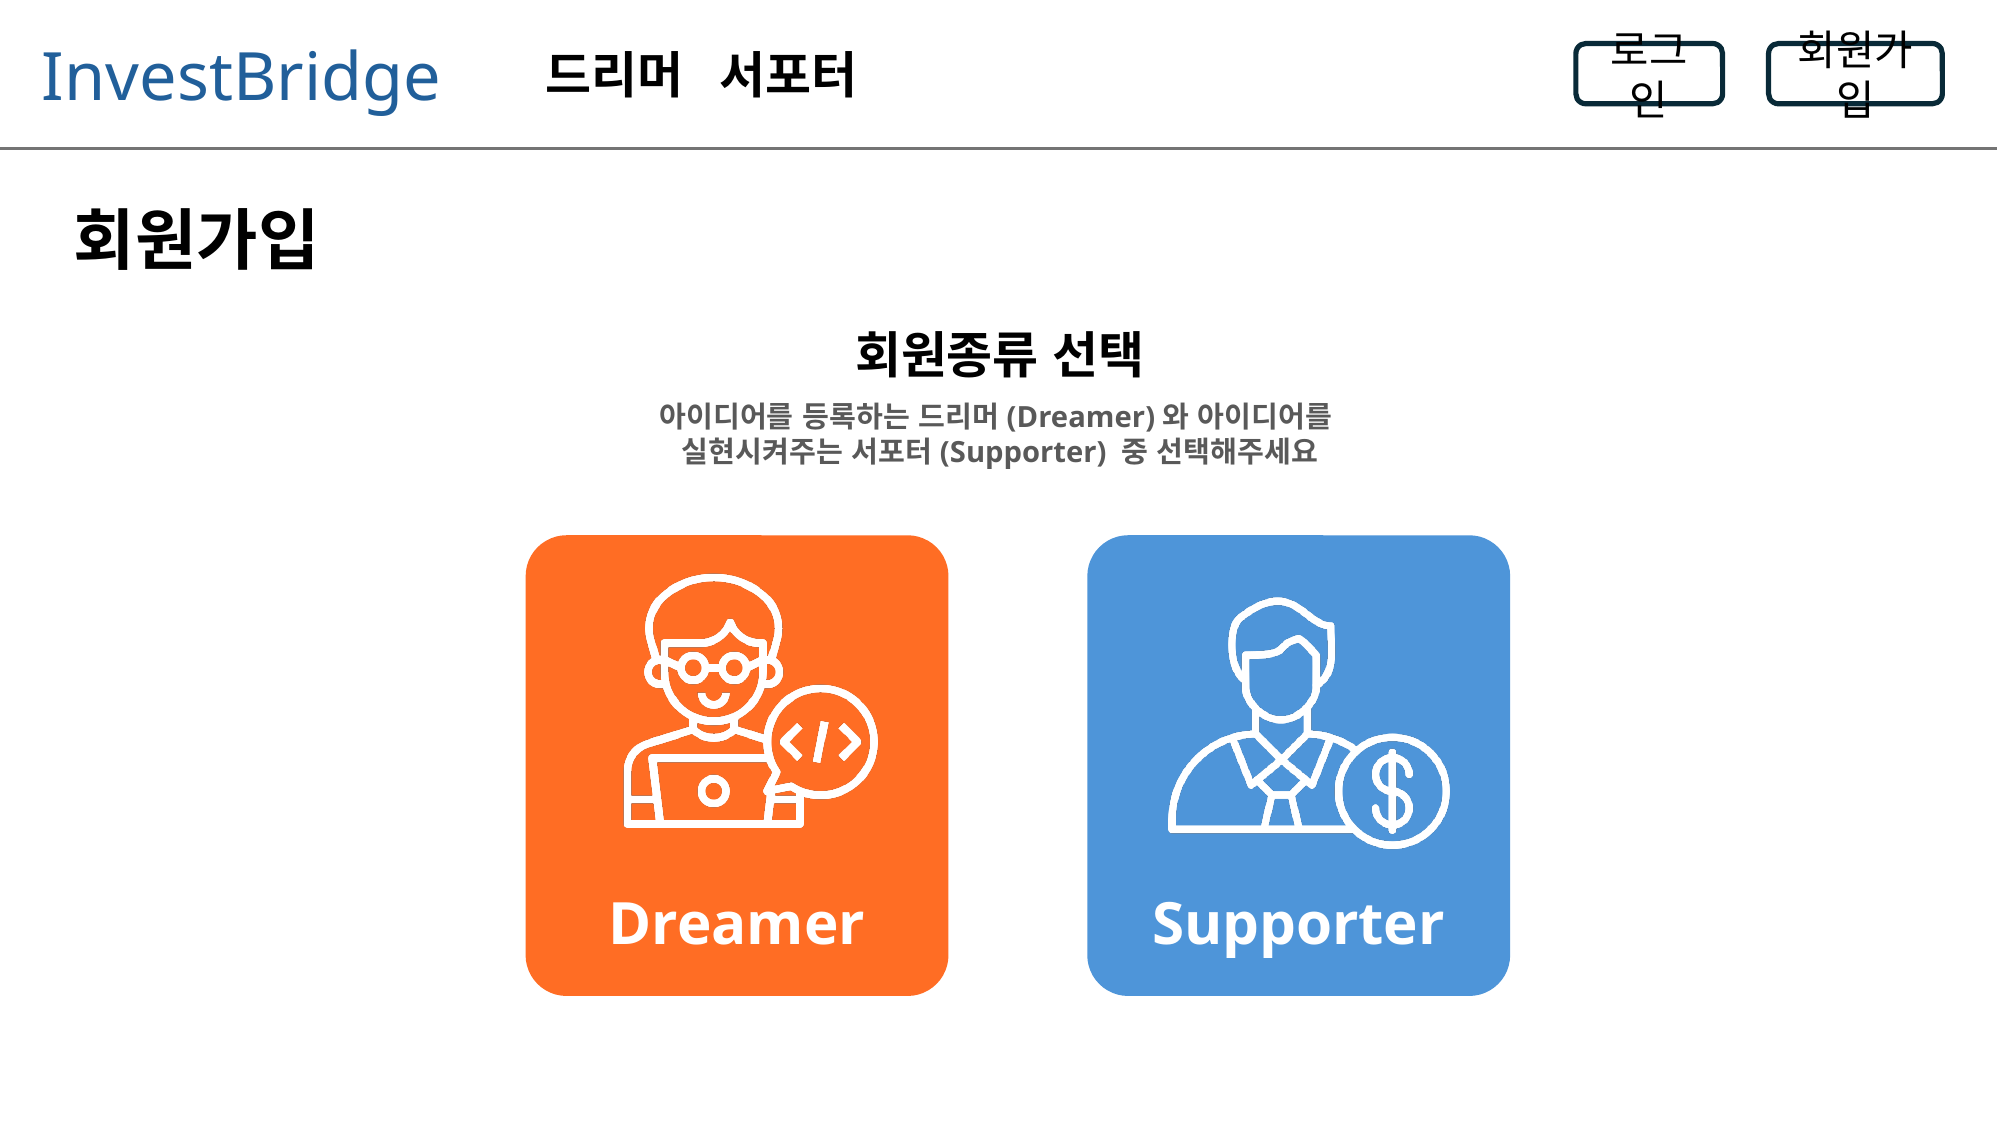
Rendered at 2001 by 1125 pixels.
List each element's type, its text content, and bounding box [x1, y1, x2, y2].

text_box 회원가입 [1767, 41, 1944, 106]
text_box InvestBridge [27, 26, 508, 121]
text_box 서포터 [673, 36, 904, 111]
text_box 로그인 [1574, 41, 1725, 106]
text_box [1086, 534, 1511, 997]
text_box 회원종류 선택 [801, 315, 1199, 391]
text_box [525, 534, 949, 997]
text_box 아이디어를 등록하는 드리머(Dreamer)와 아이디어를 실현시켜주는 서포터(Supporter) 중 선택해주세요 [582, 391, 1418, 476]
text_box 회원가입 [27, 190, 367, 286]
text_box 드리머 [500, 36, 673, 111]
